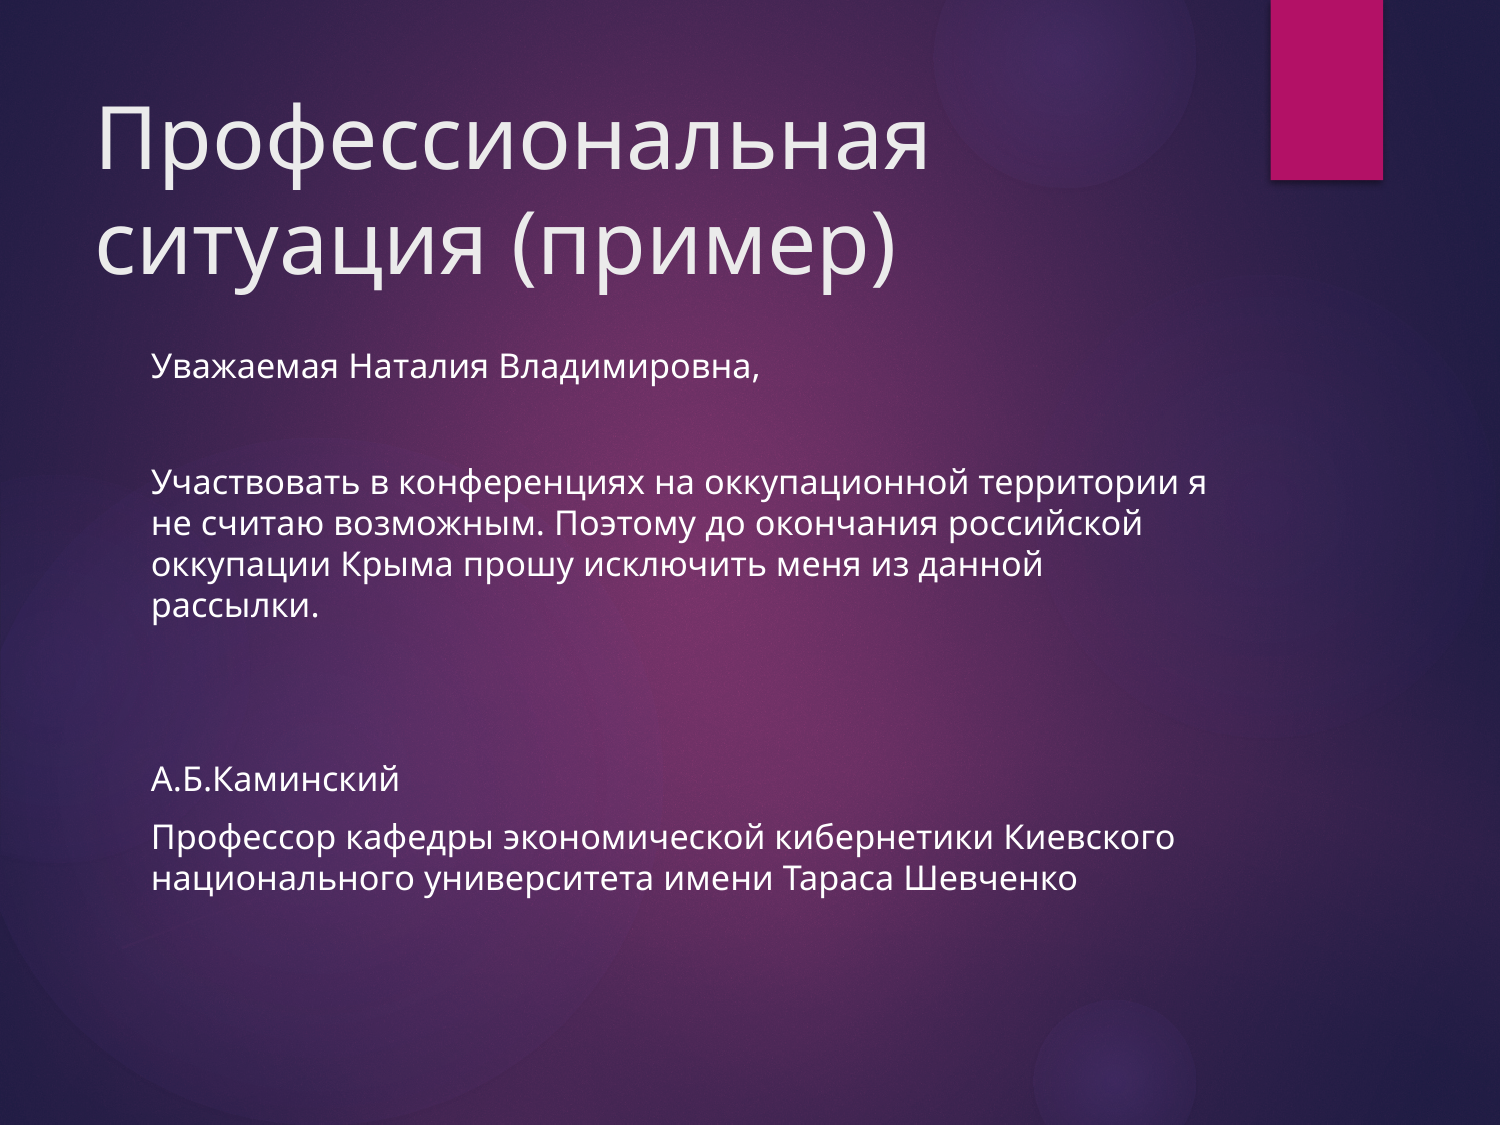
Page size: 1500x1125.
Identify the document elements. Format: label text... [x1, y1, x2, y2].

list Уважаемая Наталия Владимировна, Участвовать в конференциях на оккупационной территории я не считаю возможным. Поэтому до окончания российской оккупации Крыма прошу исключить меня из данной рассылки. А.Б.Каминский Профессор кафедры экономической кибернетики Киевского национального университета имени Тараса Шевченко [135, 336, 1237, 1025]
title Профессиональная ситуация (пример) [79, 74, 1237, 304]
